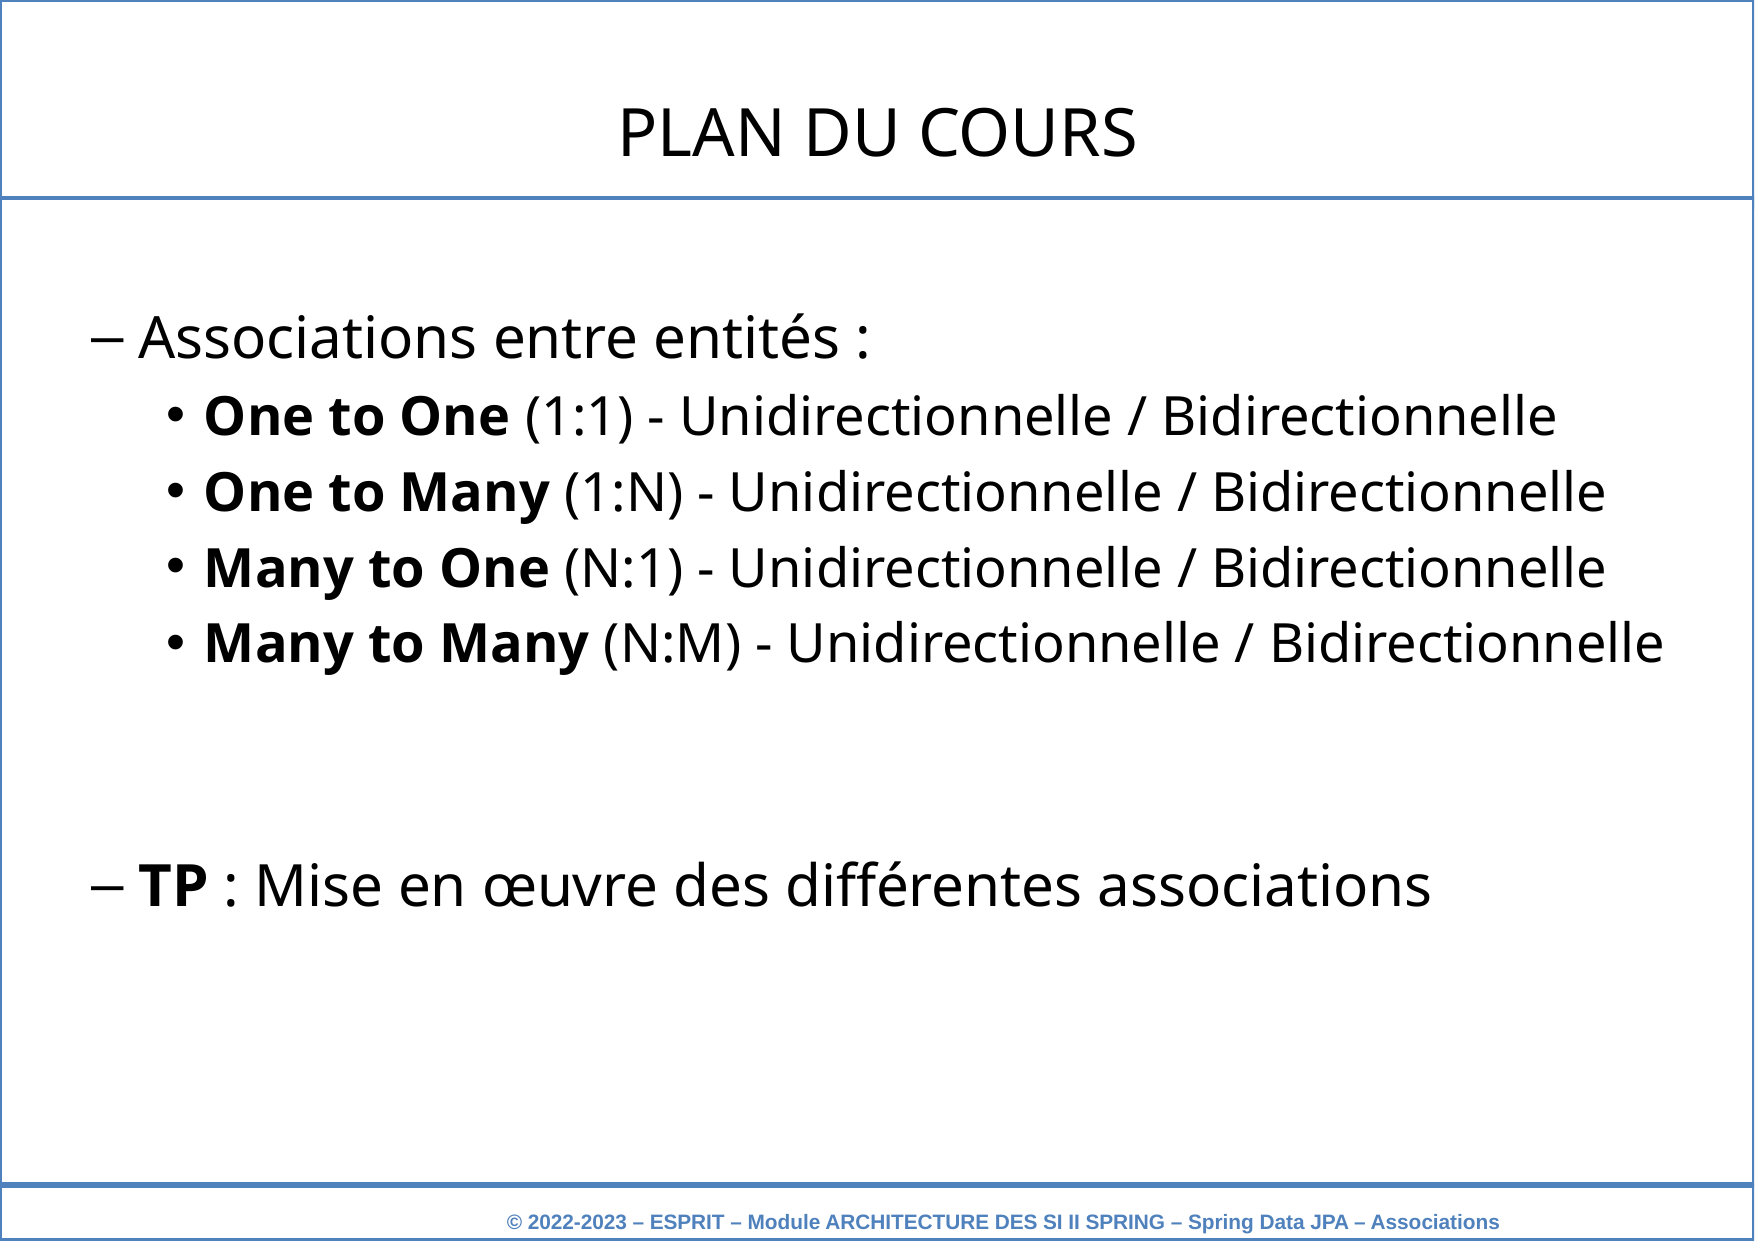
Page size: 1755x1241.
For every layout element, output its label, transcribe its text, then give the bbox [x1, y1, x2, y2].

text_box PLAN DU COURS [0, 6, 1755, 167]
text_box Associations entre entités : One to One (1:1) - Unidirectionnelle / Bidirectionnelle One to Many (1:N) - Unidirectionnelle / Bidirectionnelle Many to One (N:1) - Unidirectionnelle / Bidirectionnelle Many to Many (N:M) - Unidirectionnelle / Bidirectionnelle TP : Mise en œuvre des différentes associations [0, 210, 1755, 1186]
